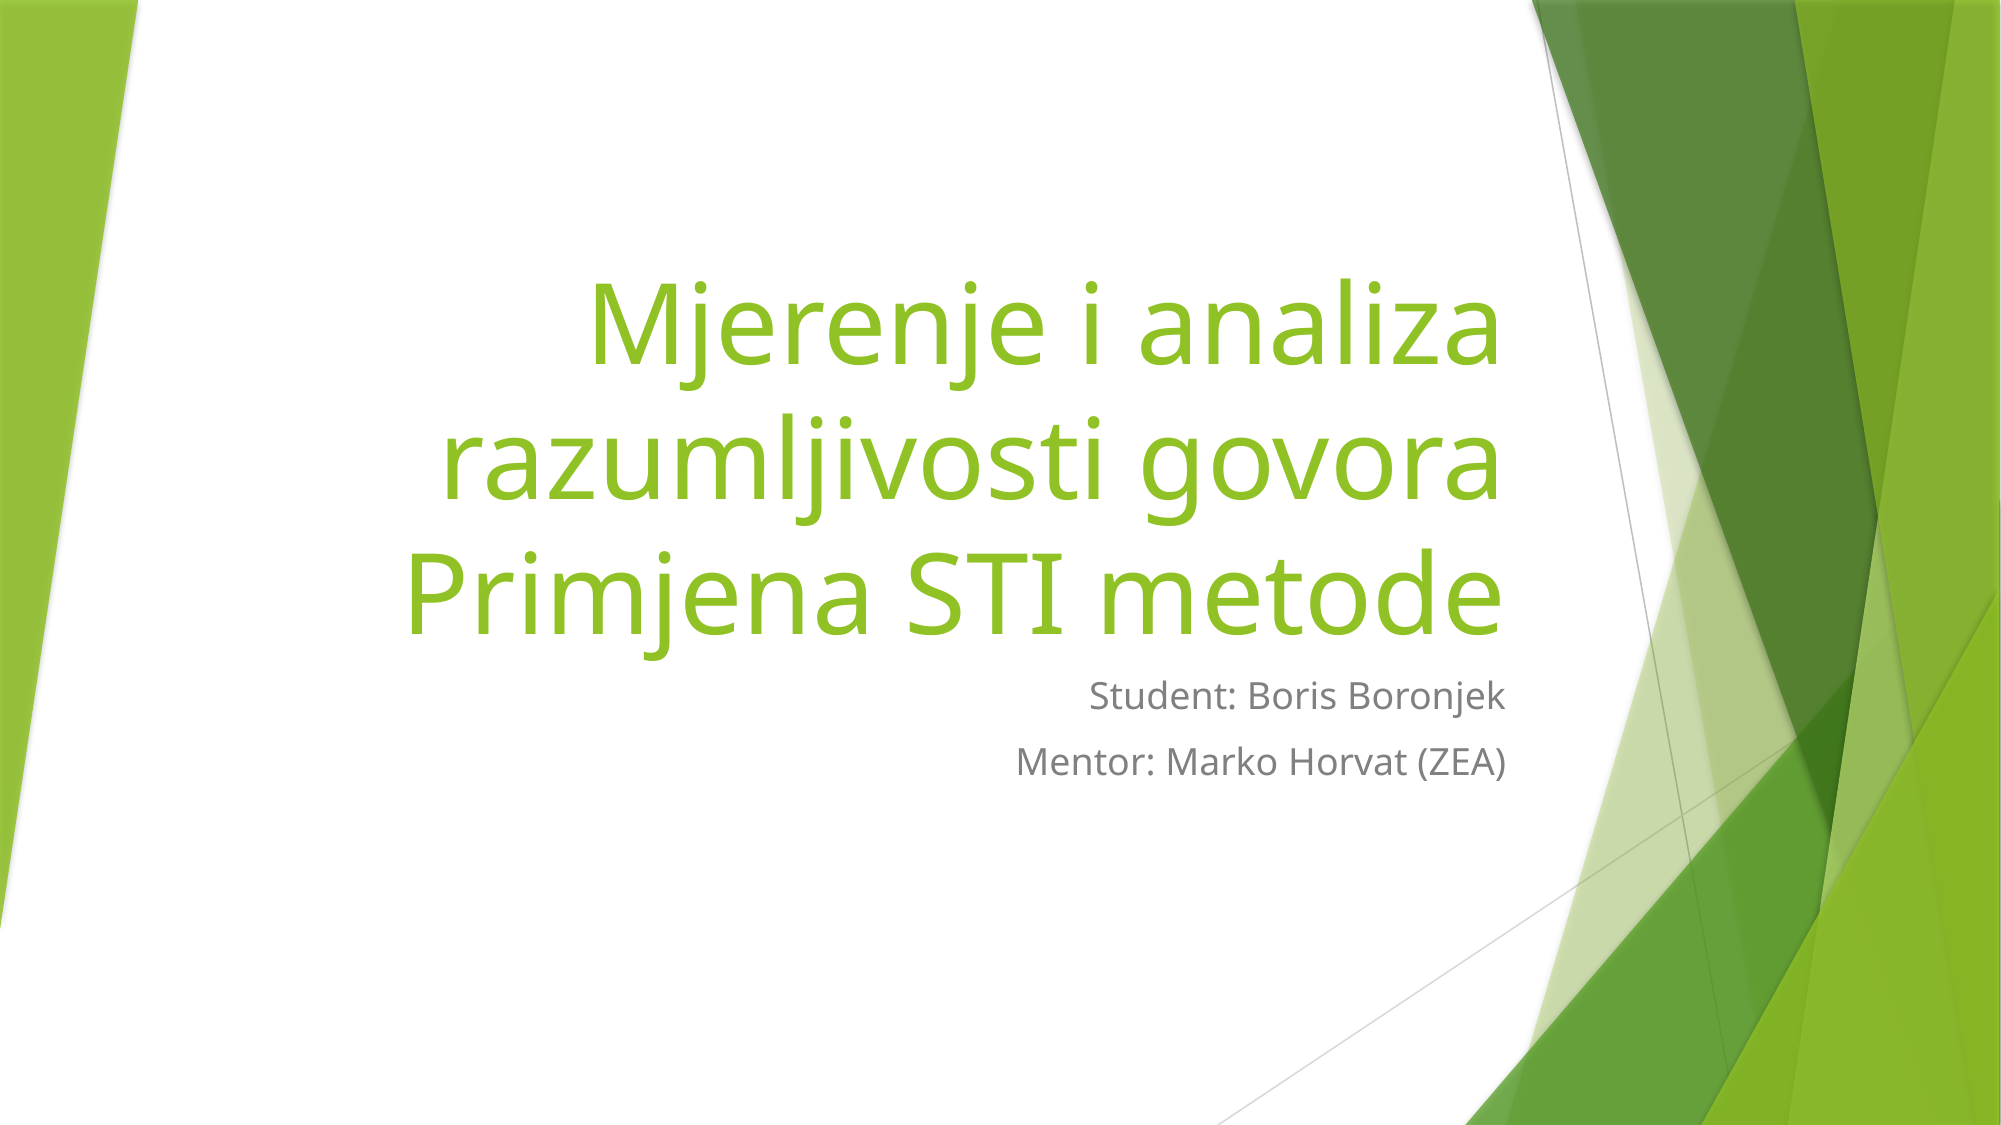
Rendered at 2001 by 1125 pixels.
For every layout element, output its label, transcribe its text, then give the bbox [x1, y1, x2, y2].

subtitle Student: Boris Boronjek Mentor: Marko Horvat (ZEA) [247, 664, 1522, 845]
title Mjerenje i analiza razumljivosti govora Primjena STI metode [247, 394, 1522, 664]
